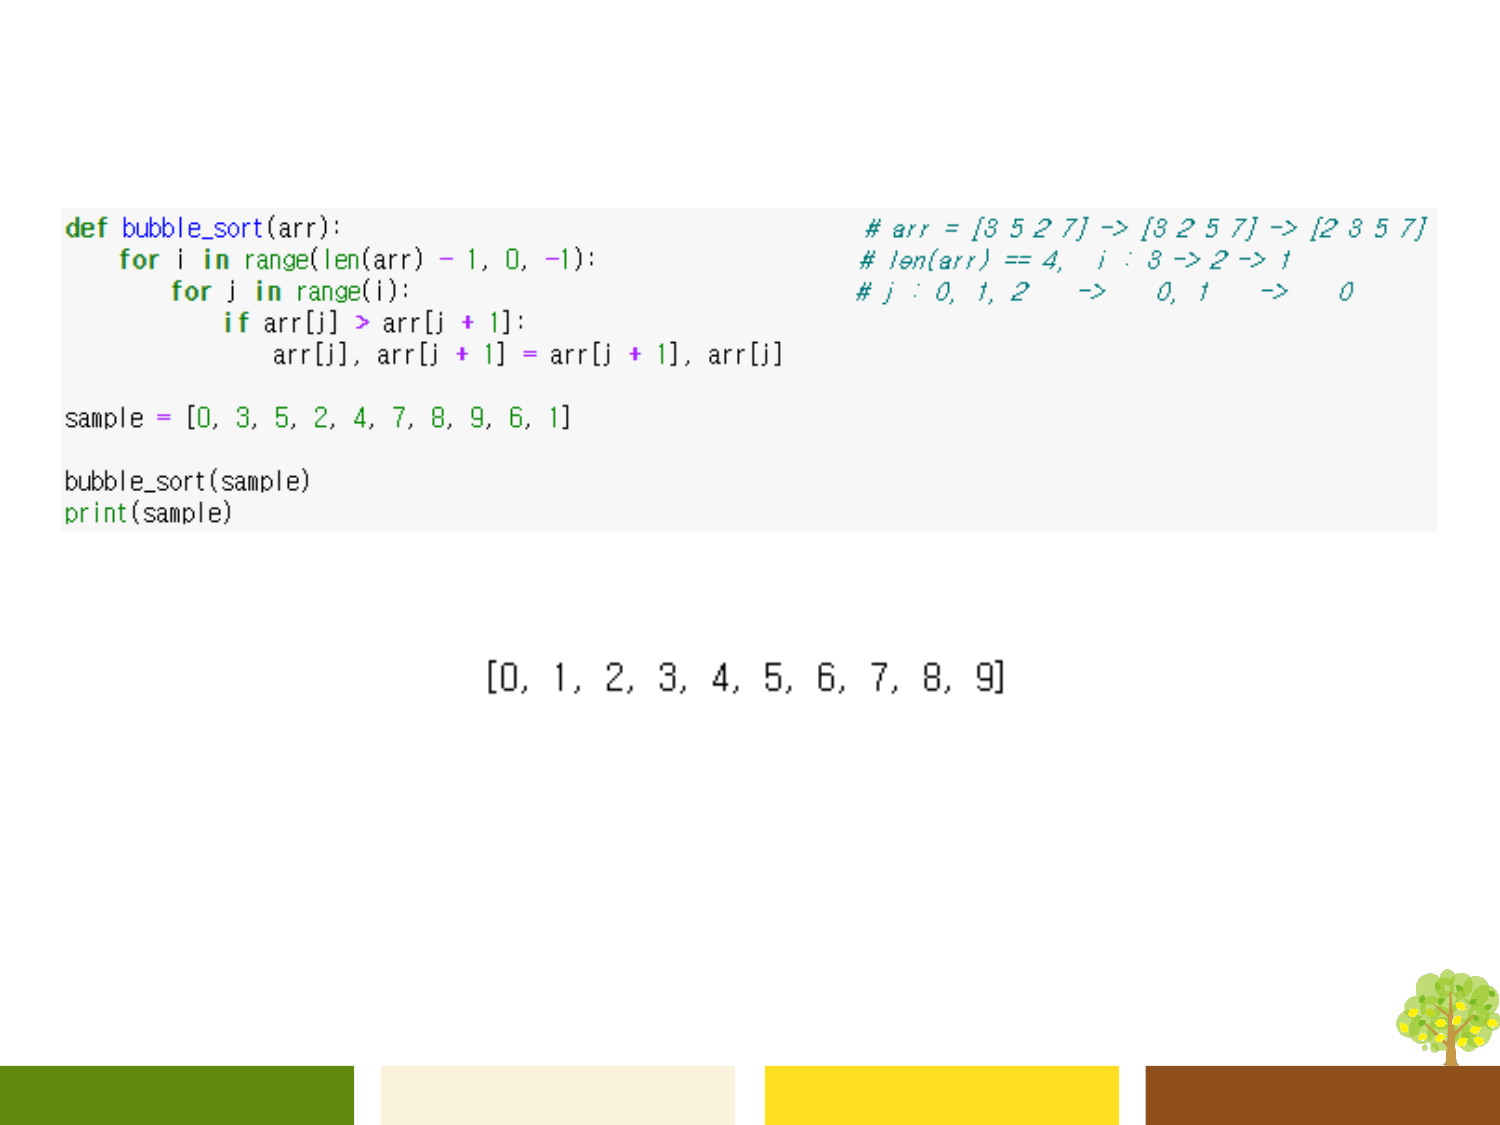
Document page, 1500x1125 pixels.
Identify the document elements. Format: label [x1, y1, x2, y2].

picture [61, 208, 1437, 532]
picture [477, 643, 1021, 725]
picture [1396, 969, 1500, 1066]
